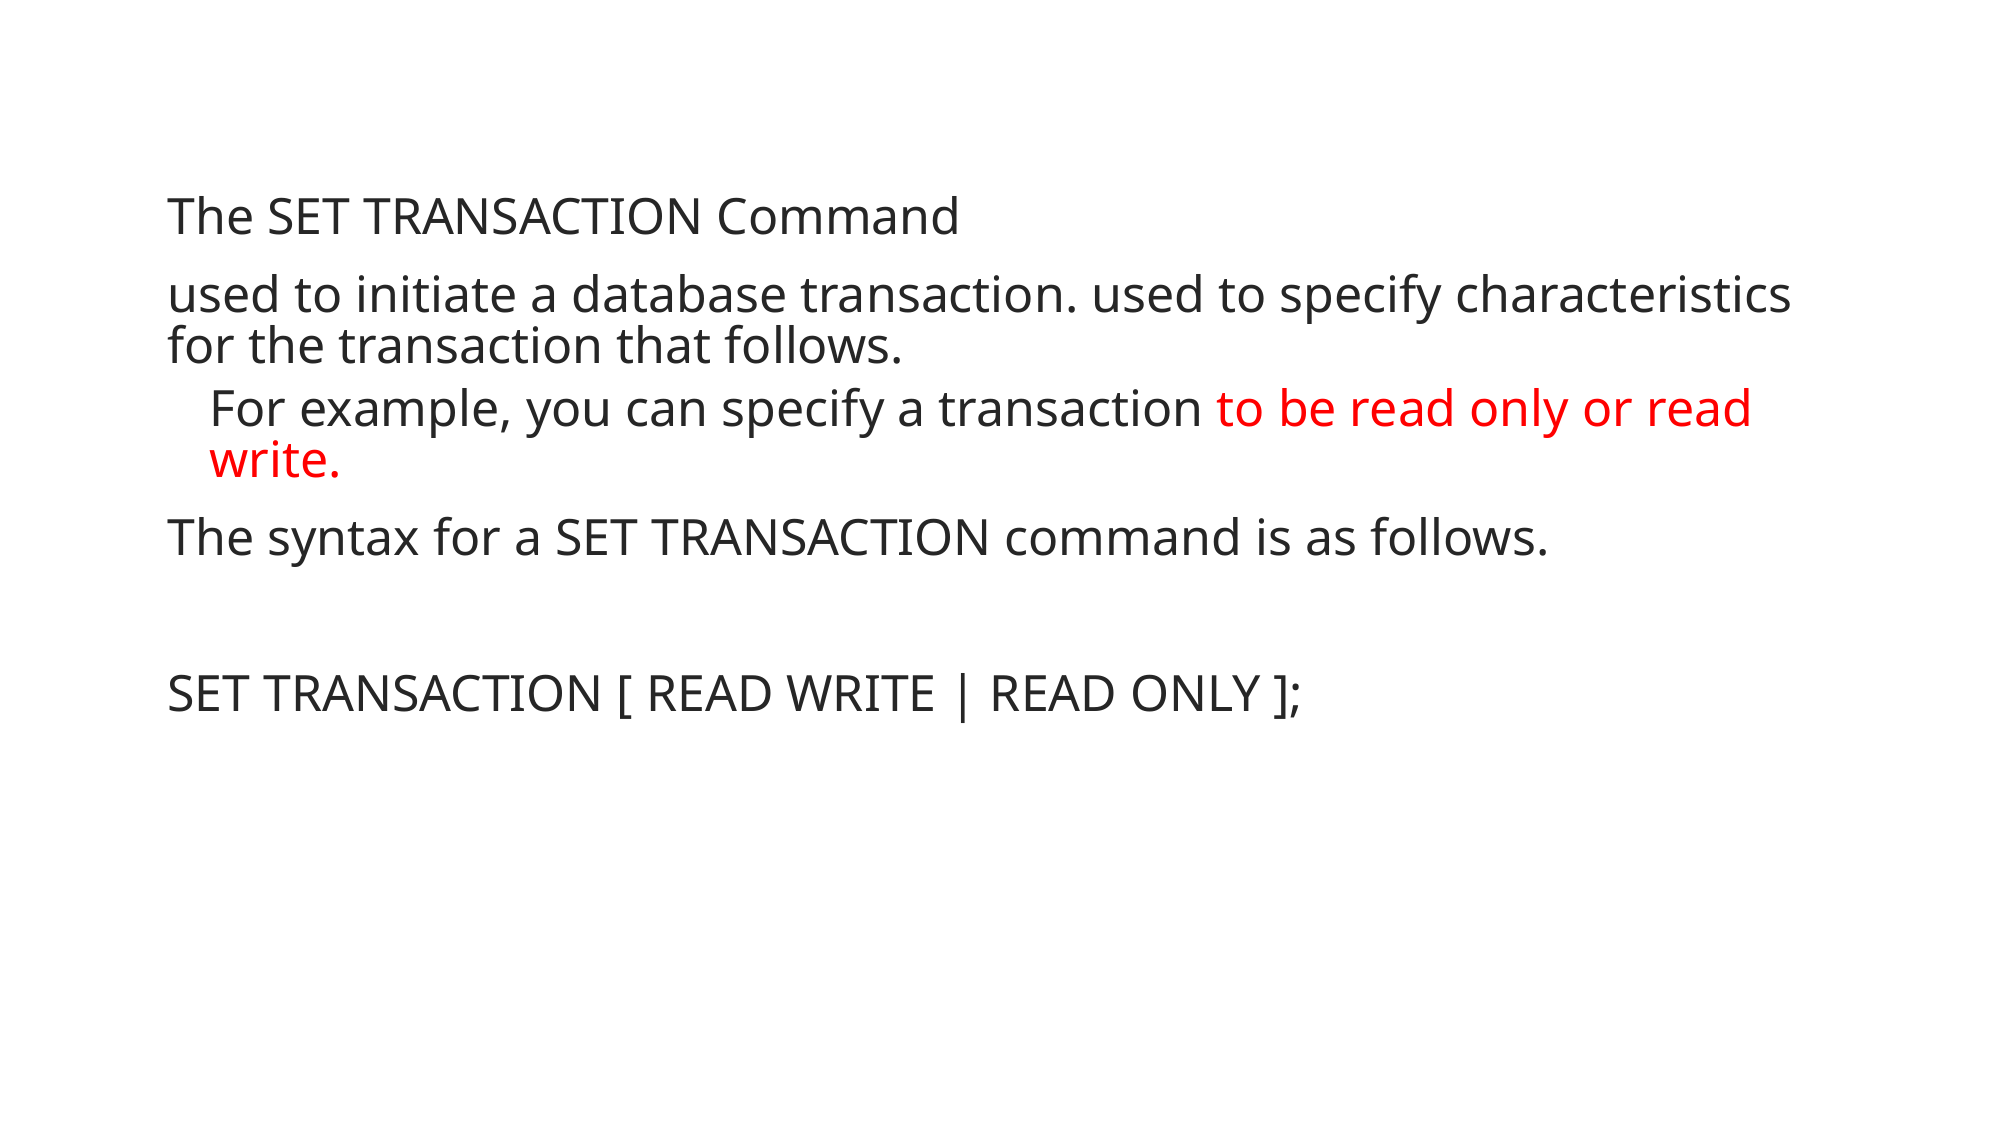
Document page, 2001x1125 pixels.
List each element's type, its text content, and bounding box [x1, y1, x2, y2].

list The SET TRANSACTION Command used to initiate a database transaction. used to specify characteristics for the transaction that follows. For example, you can specify a transaction to be read only or read write. The syntax for a SET TRANSACTION command is as follows. SET TRANSACTION [ READ WRITE | READ ONLY ]; [137, 185, 1863, 1014]
